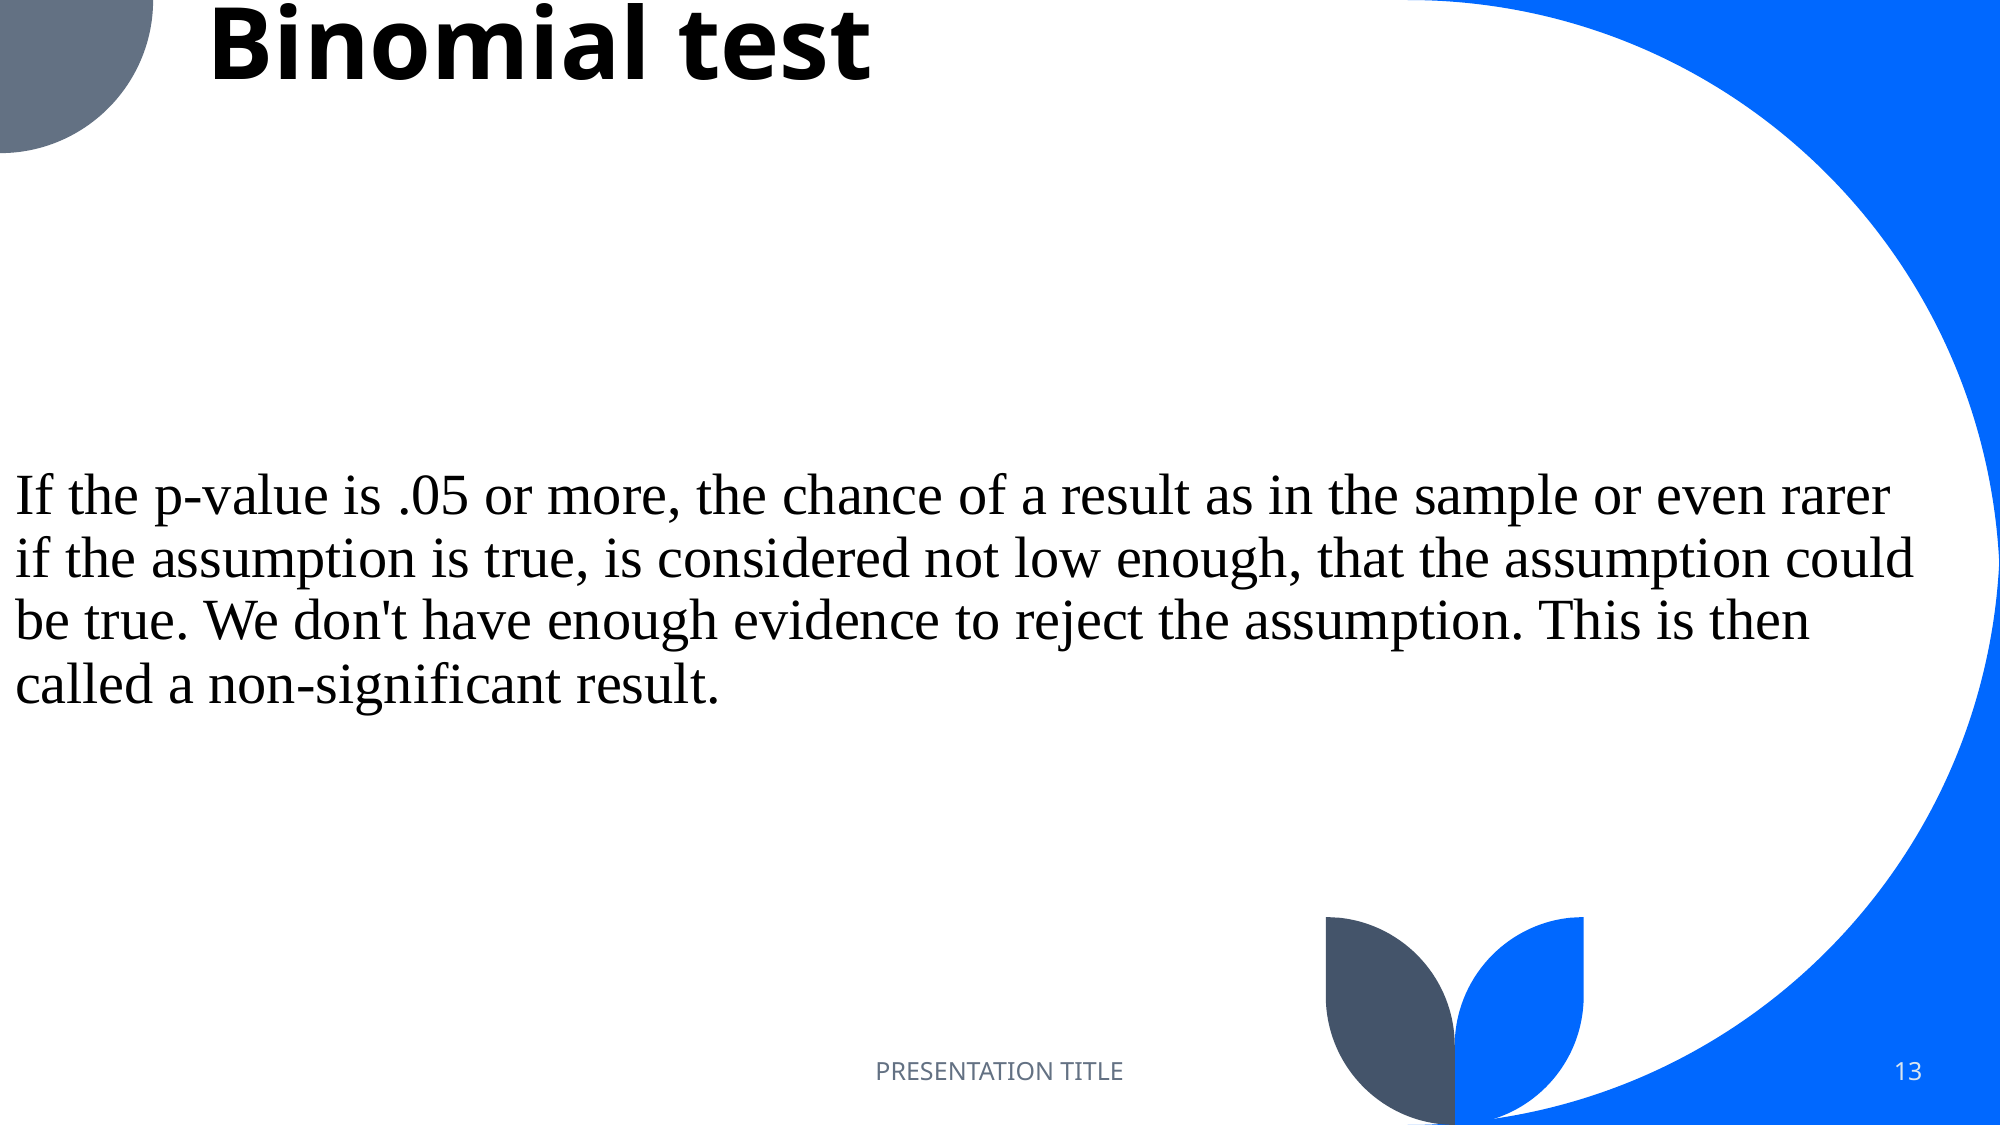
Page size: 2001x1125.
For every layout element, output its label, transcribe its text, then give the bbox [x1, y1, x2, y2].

slide_number 13 [1665, 1042, 1938, 1103]
title Binomial test [191, 0, 1796, 109]
list If the p-value is .05 or more, the chance of a result as in the sample or even rarer if the assumption is true, is considered not low enough, that the assumption could be true. We don't have enough evidence to reject the assumption. This is then called a non-significant result. [0, 456, 1945, 1009]
footer PRESENTATION TITLE [662, 1042, 1338, 1103]
